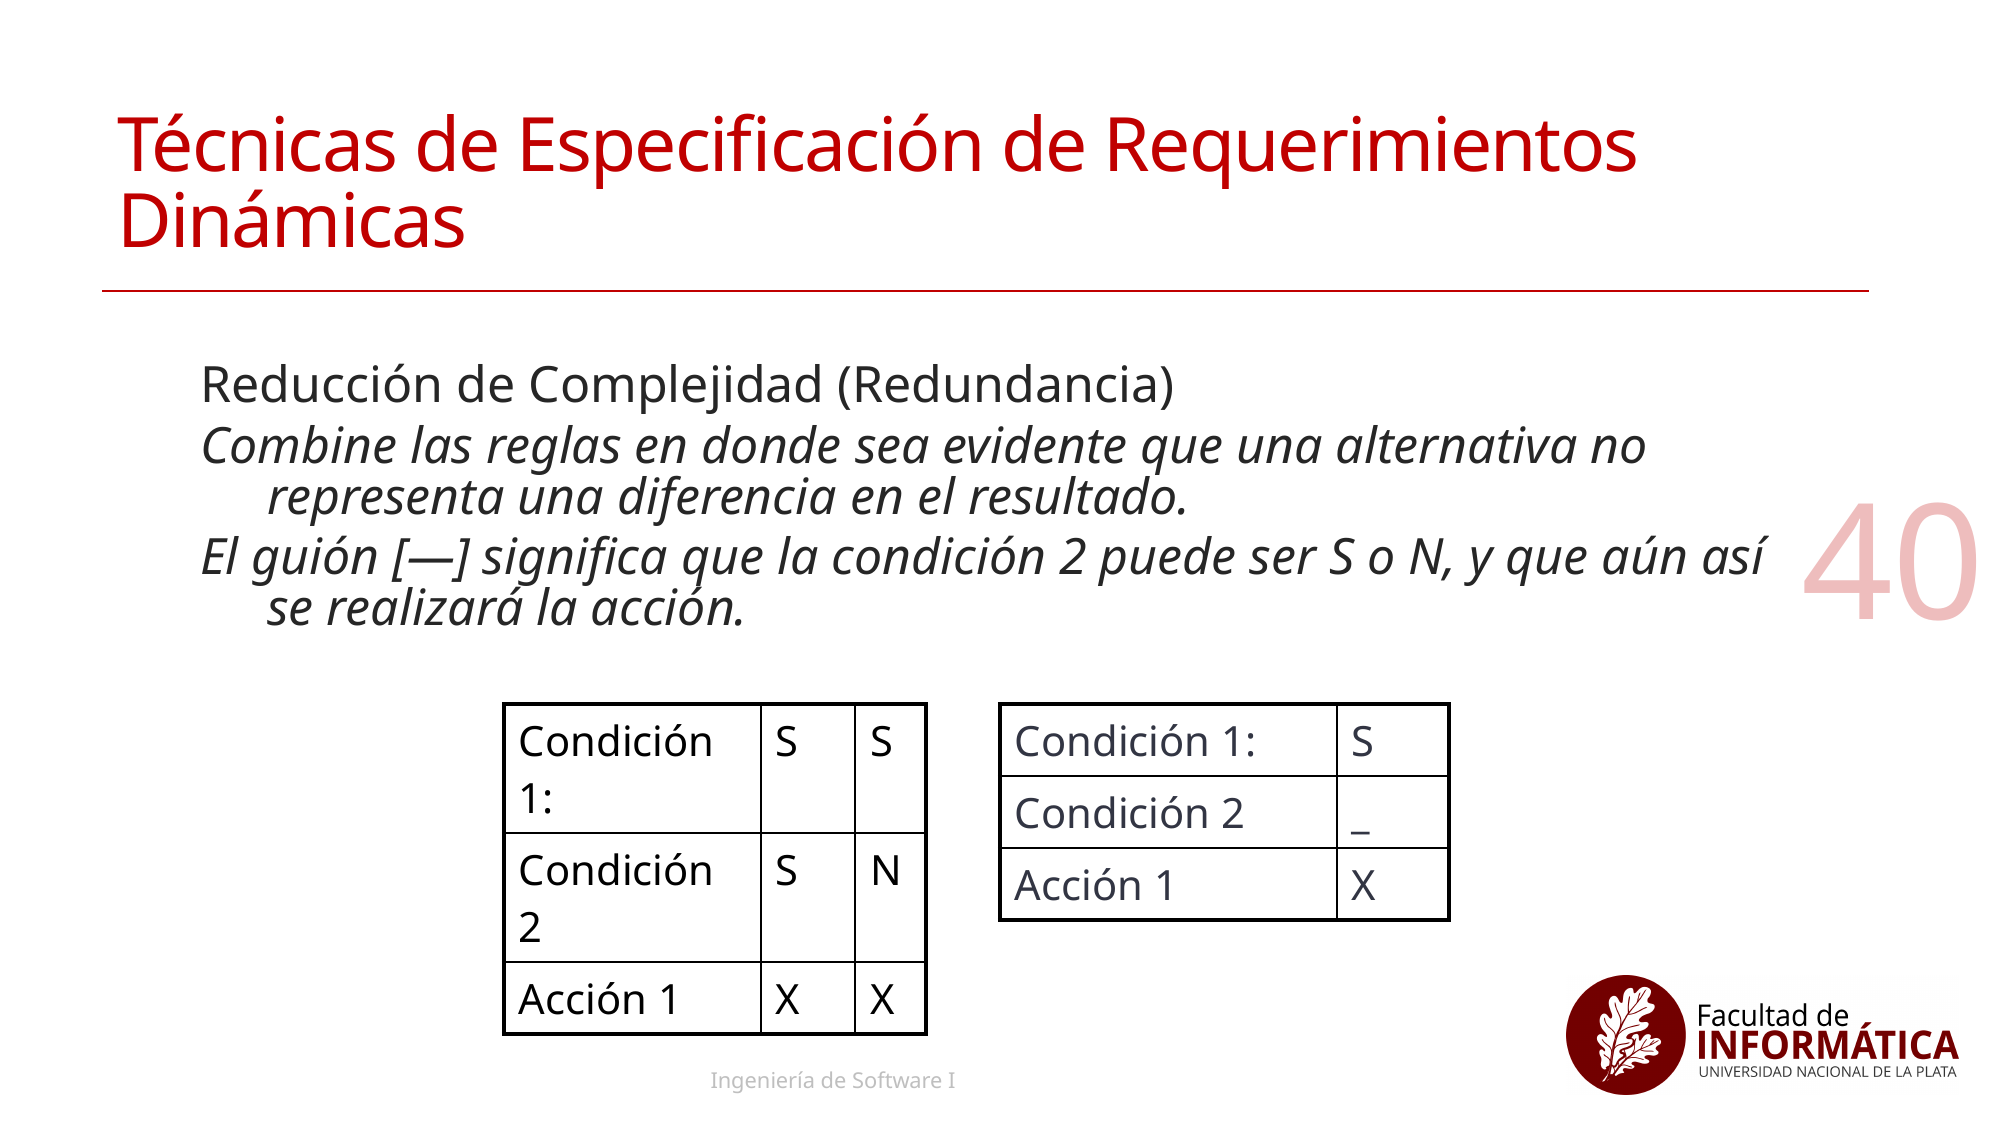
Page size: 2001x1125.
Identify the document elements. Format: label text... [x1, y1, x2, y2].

table_header S [762, 706, 854, 832]
table_cell Acción 1 [1002, 849, 1336, 918]
slide_number 40 [1520, 456, 2000, 686]
table_cell X [856, 963, 924, 1032]
table_cell S [762, 834, 854, 961]
table_cell Acción 1 [506, 963, 760, 1032]
table_cell Condición 2 [506, 834, 760, 961]
table_cell X [762, 963, 854, 1032]
picture [1566, 975, 1959, 1095]
table_cell N [856, 834, 924, 961]
footer Ingeniería de Software I [695, 1059, 1547, 1120]
list Tablas de Decisión Reducción de Complejidad (Redundancia) Combine las reglas en donde sea evidente que una alternativa no representa una diferencia en el resultado. El guión [—] significa que la condición 2 puede ser S o N, y que aún así se realizará la acción. [184, 302, 1816, 634]
title Técnicas de Especificación de Requerimientos Dinámicas [102, 81, 1875, 291]
table_header Condición 1: [1002, 706, 1336, 775]
table_cell _ [1338, 777, 1447, 847]
table_header Condición 1: [506, 706, 760, 832]
table_cell Condición 2 [1002, 777, 1336, 847]
table_header S [1338, 706, 1447, 775]
table_header S [856, 706, 924, 832]
table_cell X [1338, 849, 1447, 918]
